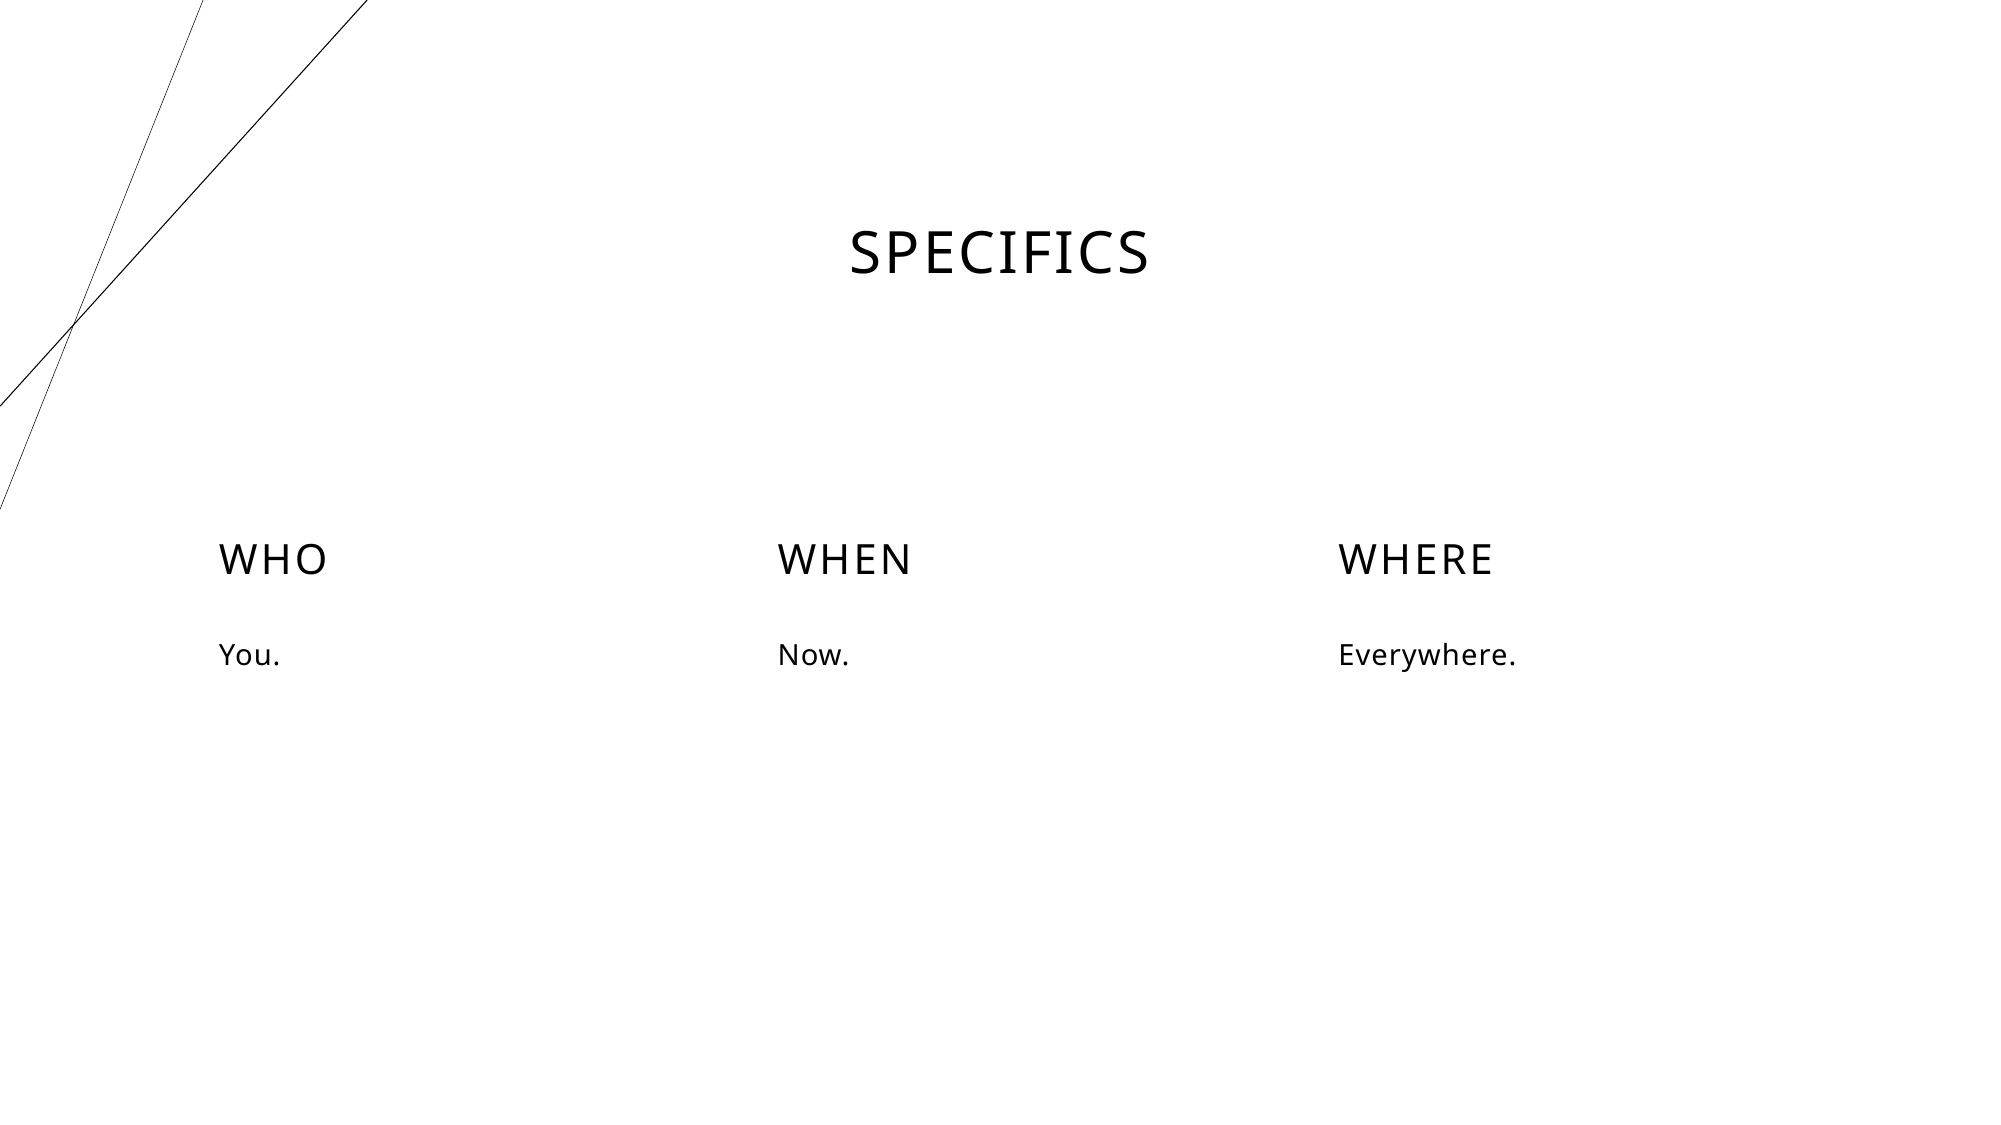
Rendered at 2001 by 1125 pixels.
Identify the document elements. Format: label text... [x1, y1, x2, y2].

list WHERE [1323, 455, 1797, 591]
list WHEN [762, 455, 1238, 591]
title SPECIFICS [309, 146, 1691, 364]
list Everywhere. [1323, 629, 1797, 957]
list Now. [762, 629, 1238, 957]
list You. [203, 629, 677, 957]
list WHO [203, 455, 677, 591]
